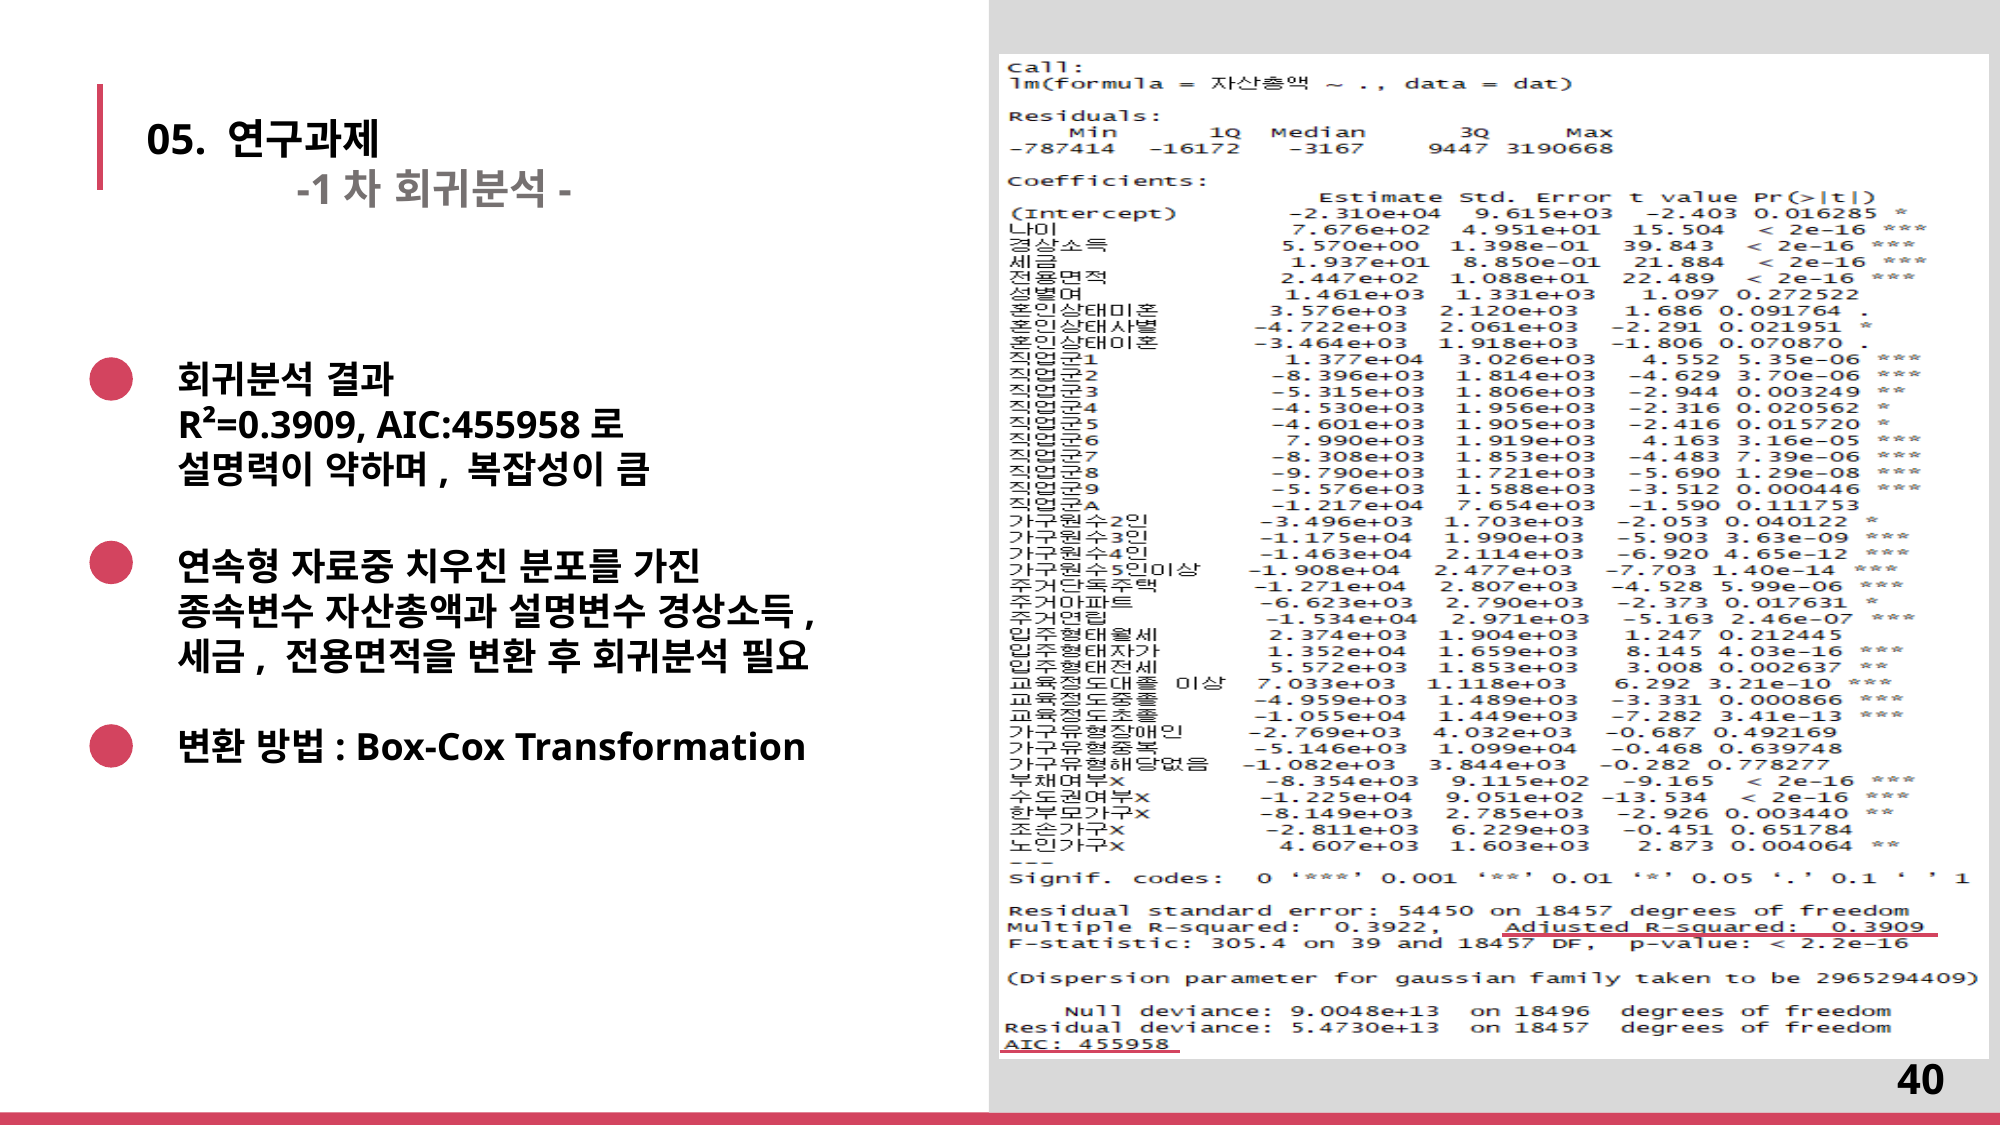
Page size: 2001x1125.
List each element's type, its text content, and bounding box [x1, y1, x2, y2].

text_box [89, 357, 133, 401]
text_box 회귀분석 결과 R²=0.3909, AIC:455958로 설명력이 약하며, 복잡성이 큼 [162, 348, 902, 499]
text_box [999, 54, 1989, 1059]
text_box 연속형 자료중 치우친 분포를 가진 종속변수 자산총액과 설명변수 경상소득, 세금, 전용면적을 변환 후 회귀분석 필요 [162, 535, 913, 686]
text_box [988, 0, 2000, 1114]
text_box 변환 방법: Box-Cox Transformation [162, 715, 902, 776]
text_box 05. 연구과제 -1차 회귀분석- [131, 105, 856, 220]
text_box 40 [1510, 1059, 1960, 1112]
text_box [89, 724, 133, 768]
text_box [89, 540, 133, 585]
